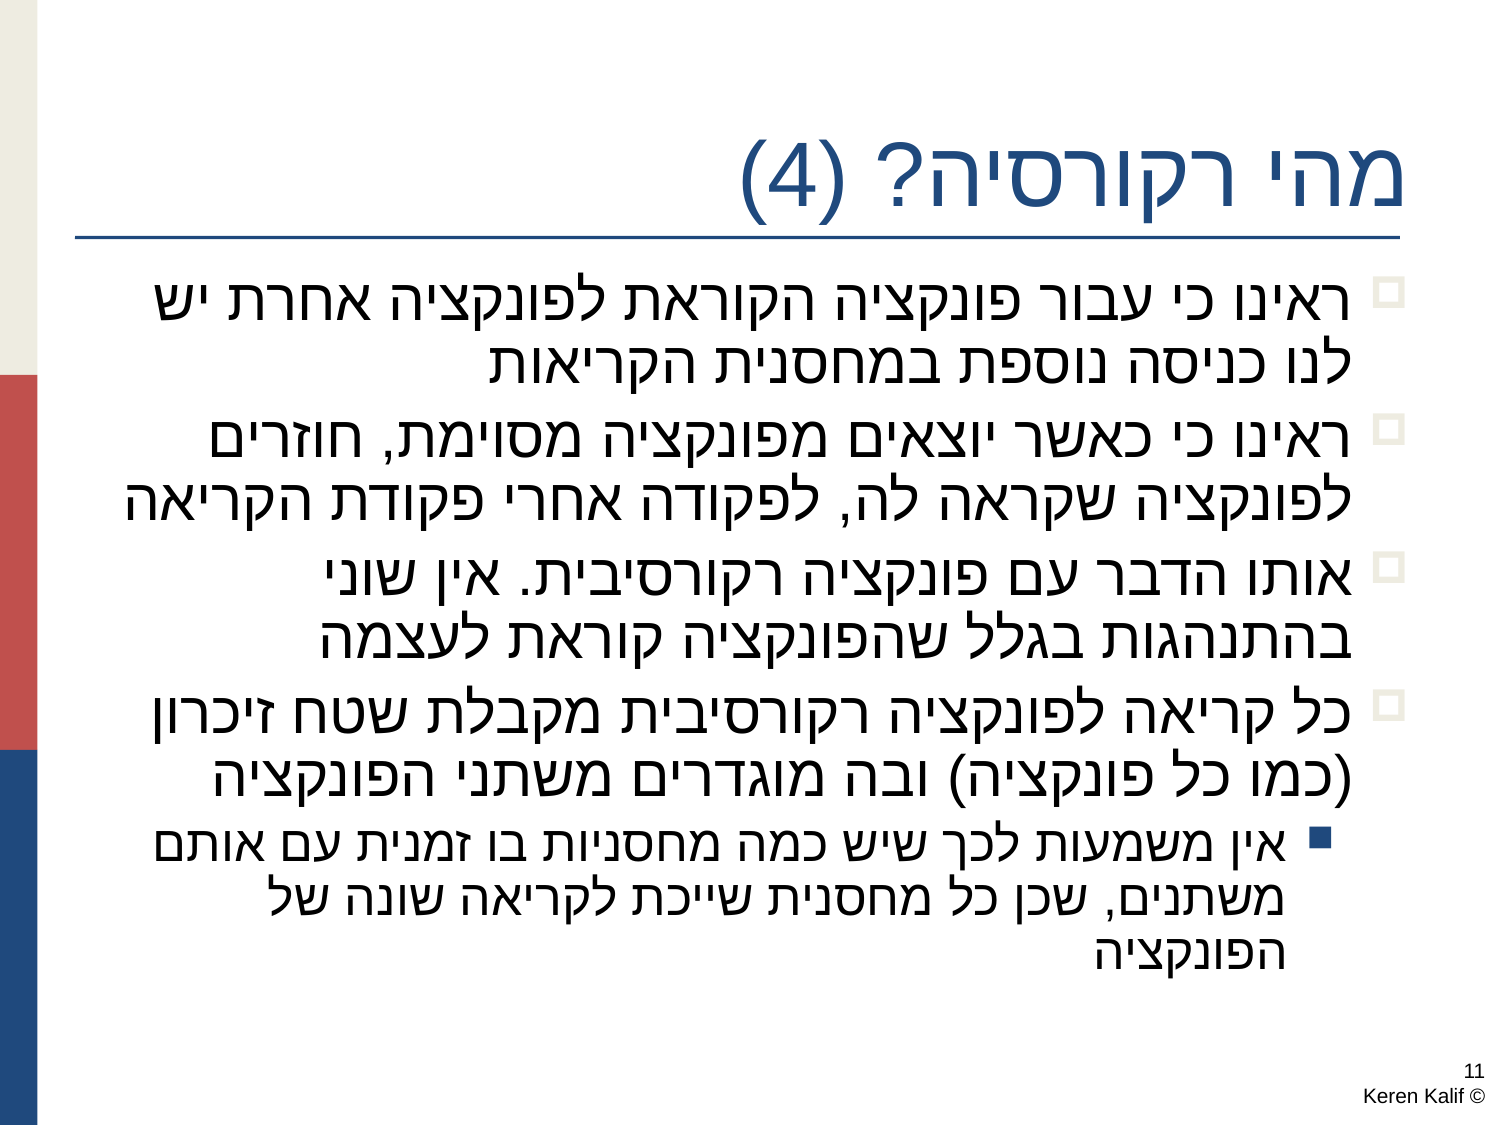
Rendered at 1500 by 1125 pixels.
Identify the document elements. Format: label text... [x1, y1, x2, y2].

list ראינו כי עבור פונקציה הקוראת לפונקציה אחרת יש לנו כניסה נוספת במחסנית הקריאות ראינו כי כאשר יוצאים מפונקציה מסוימת, חוזרים לפונקציה שקראה לה, לפקודה אחרי פקודת הקריאה אותו הדבר עם פונקציה רקורסיבית. אין שוני בהתנהגות בגלל שהפונקציה קוראת לעצמה כל קריאה לפונקציה רקורסיבית מקבלת שטח זיכרון (כמו כל פונקציה) ובה מוגדרים משתני הפונקציה אין משמעות לכך שיש כמה מחסניות בו זמנית עם אותם משתנים, שכן כל מחסנית שייכת לקריאה שונה של הפונקציה [74, 262, 1426, 1006]
title מהי רקורסיה? (4) [74, 45, 1426, 233]
text_box 11 © Keren Kalif [1149, 1049, 1500, 1125]
